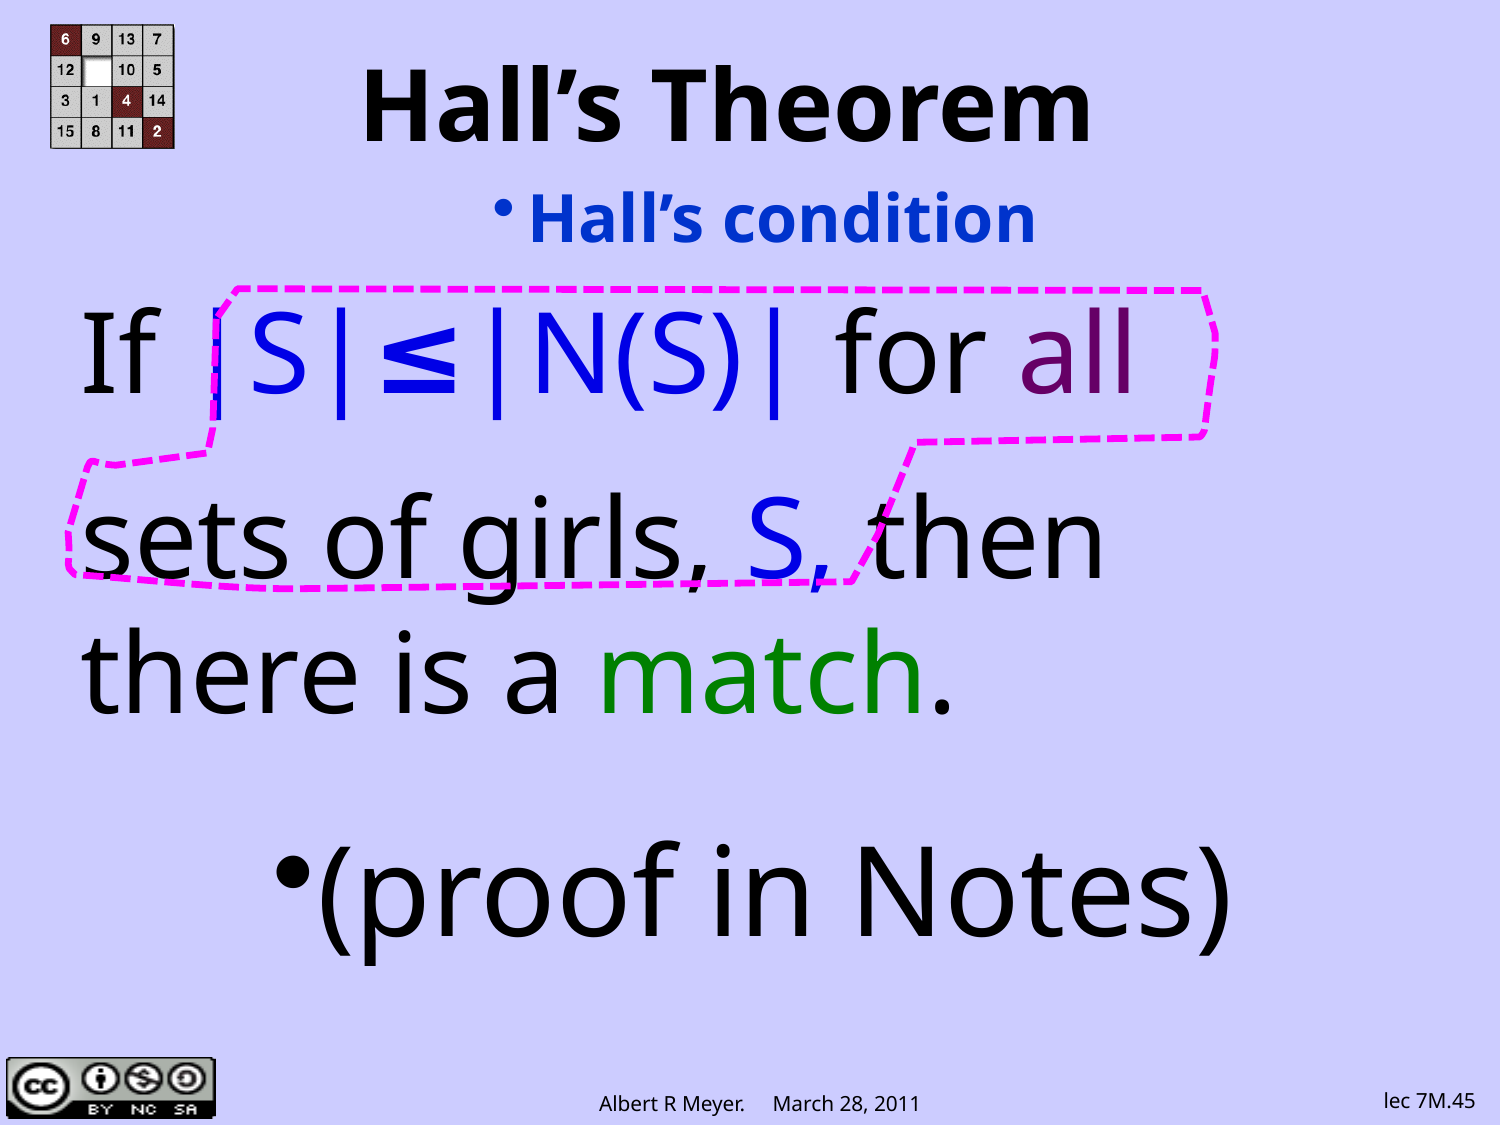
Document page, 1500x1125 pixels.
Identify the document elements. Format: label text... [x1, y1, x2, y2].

text_box Hall’s condition [477, 168, 1054, 264]
slide_number lec 7M.45 [1247, 1079, 1491, 1121]
list If |S|≤|N(S)| for all sets of girls, S, then there is a match. [65, 273, 1346, 782]
text_box (proof in Notes) [257, 803, 1249, 969]
picture [50, 24, 175, 149]
text_box [68, 288, 1216, 589]
title Hall’s Theorem [343, 8, 1183, 195]
picture [6, 1057, 216, 1119]
